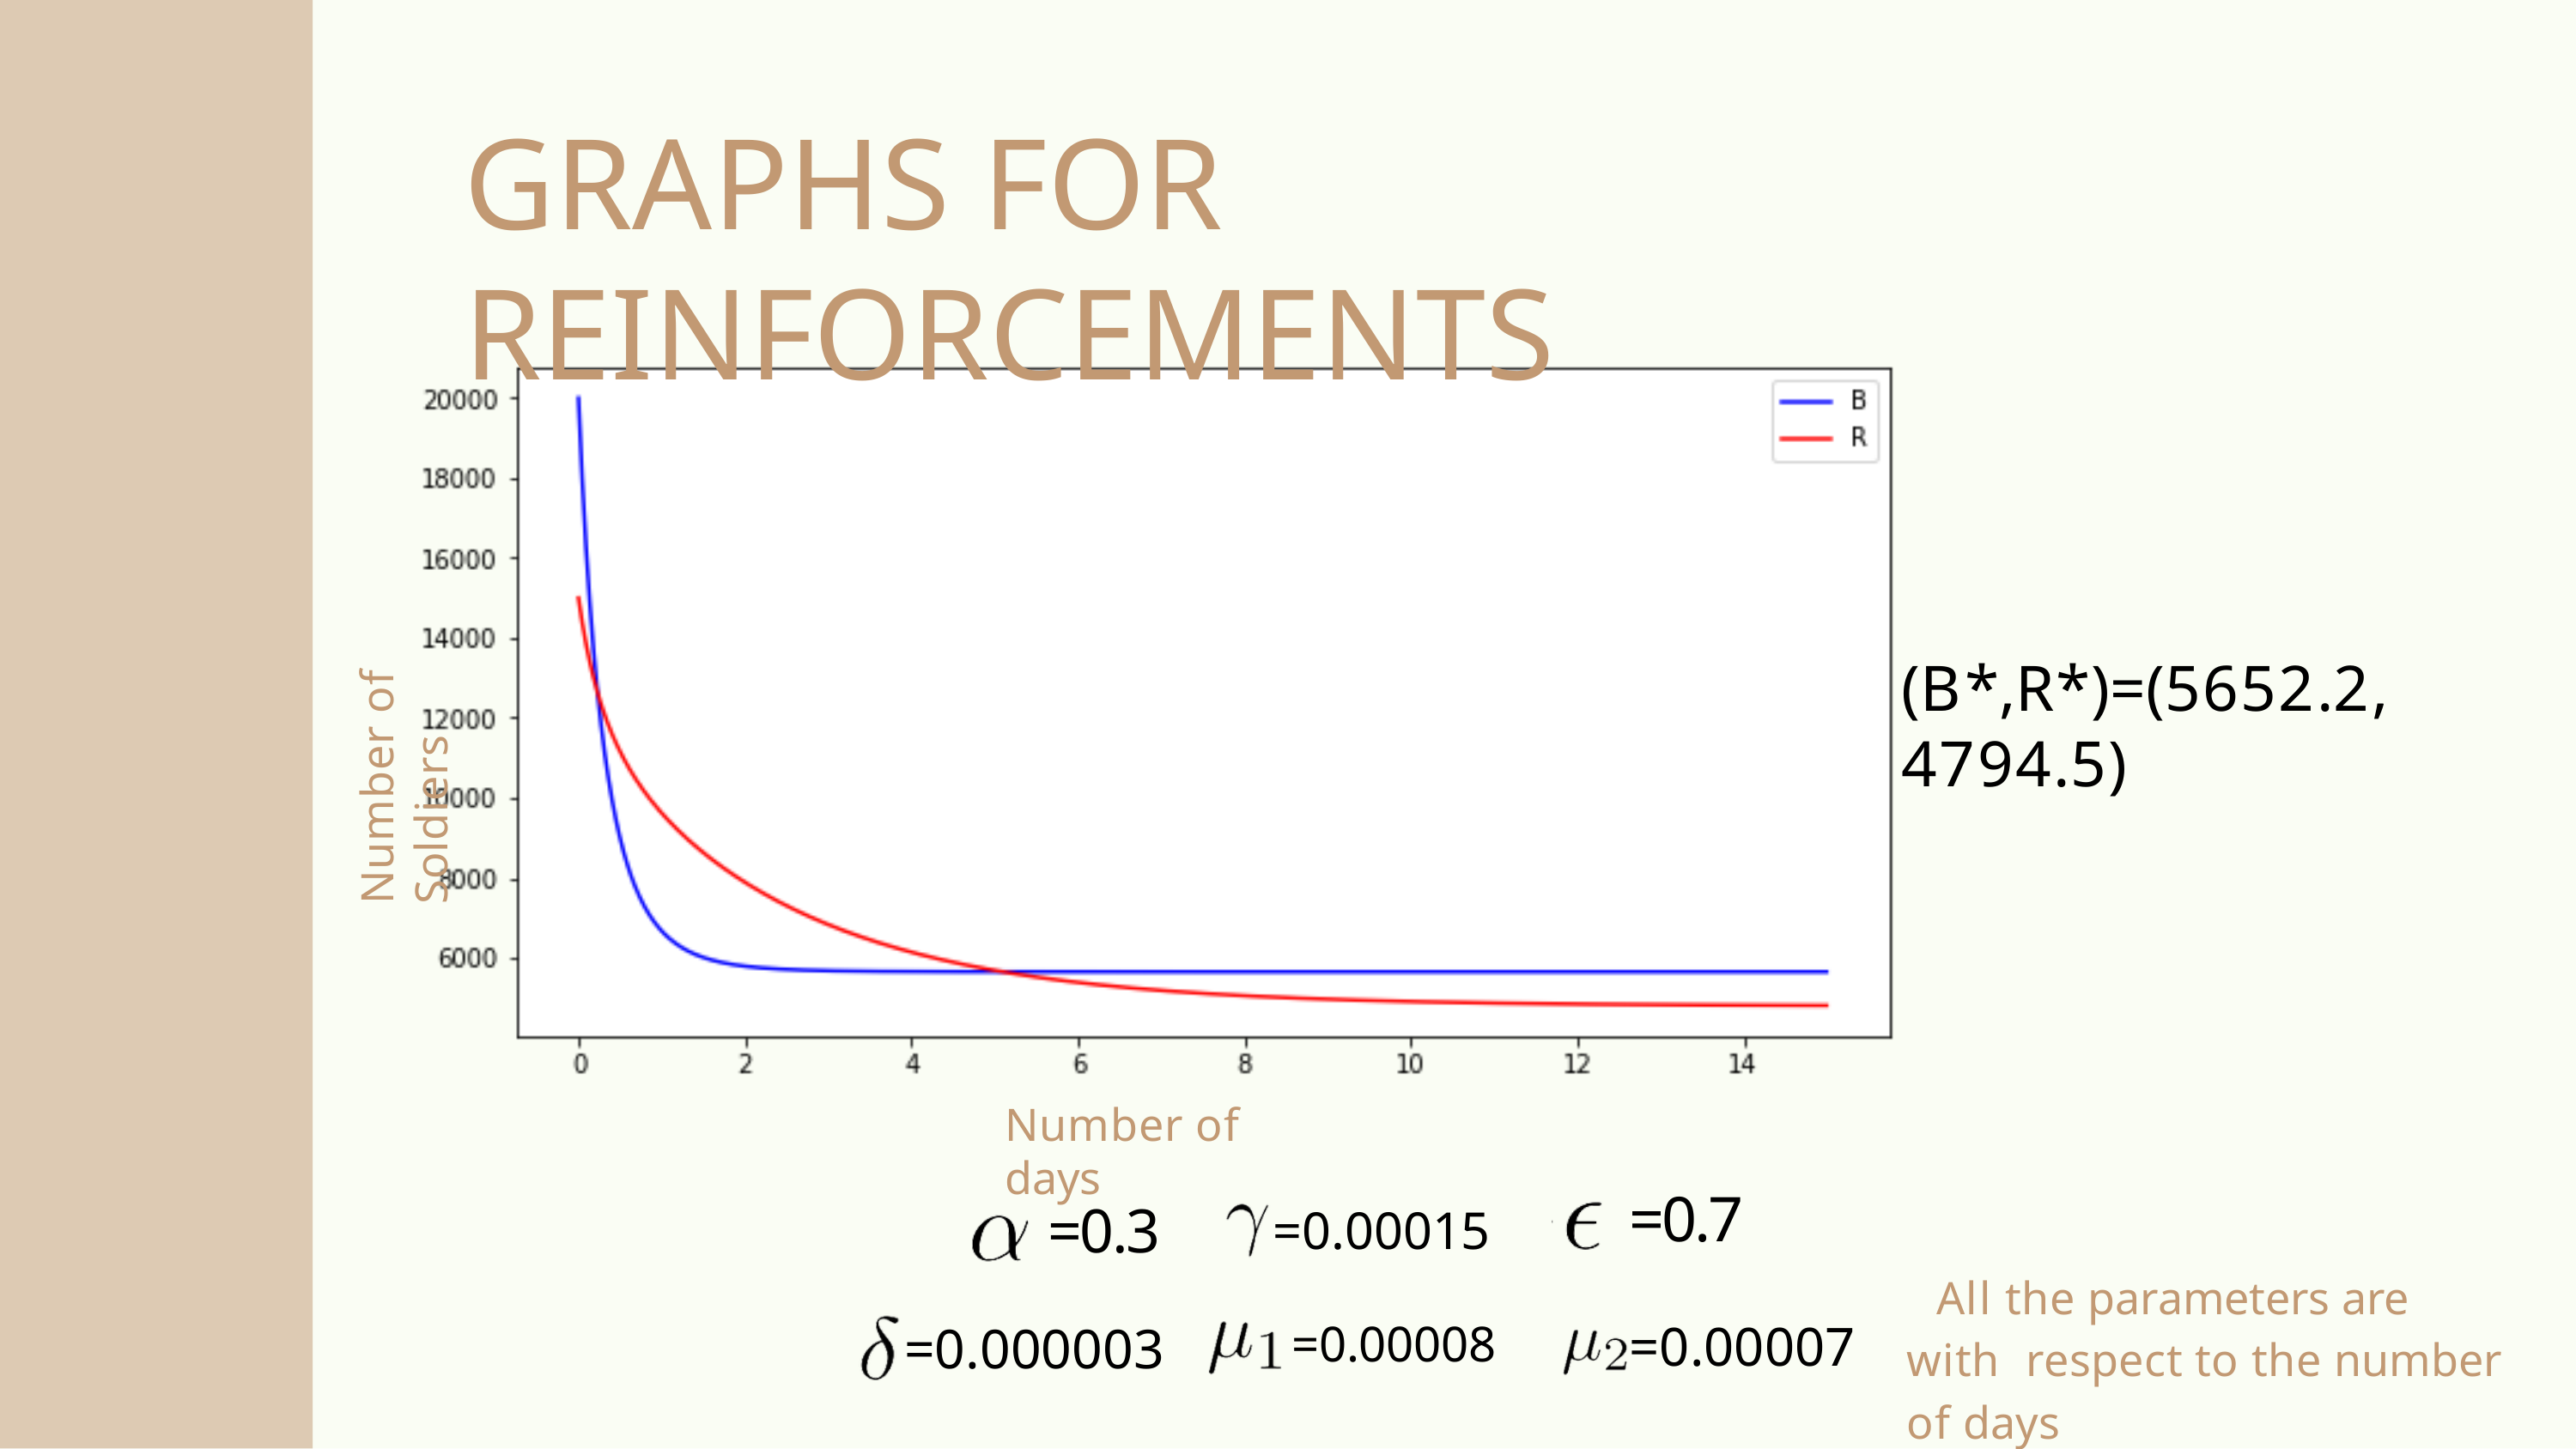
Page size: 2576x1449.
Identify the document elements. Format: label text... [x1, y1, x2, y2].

text_box =0.00008 [1293, 1311, 1501, 1372]
text_box Number of days [1003, 1104, 1325, 1204]
picture [968, 1192, 1034, 1271]
picture [1199, 1301, 1290, 1383]
picture [1551, 1172, 1608, 1264]
picture [404, 351, 1905, 1097]
text_box [0, 0, 313, 1449]
text_box (B*,R*)=(5652.2, 4794.5) [1909, 646, 2576, 799]
picture [854, 1301, 902, 1391]
text_box All the parameters are with respect to the number of days [1905, 1259, 2506, 1448]
title GRAPHS FOR REINFORCEMENTS [462, 103, 1909, 355]
text_box =0.3 =0.000003 [900, 1191, 1166, 1379]
text_box Number of Soldiers [349, 518, 399, 906]
text_box =0.7 =0.00007 [1627, 1178, 1860, 1378]
picture [1551, 1307, 1631, 1383]
picture [1214, 1182, 1273, 1265]
text_box =0.00015 [1278, 1195, 1495, 1259]
